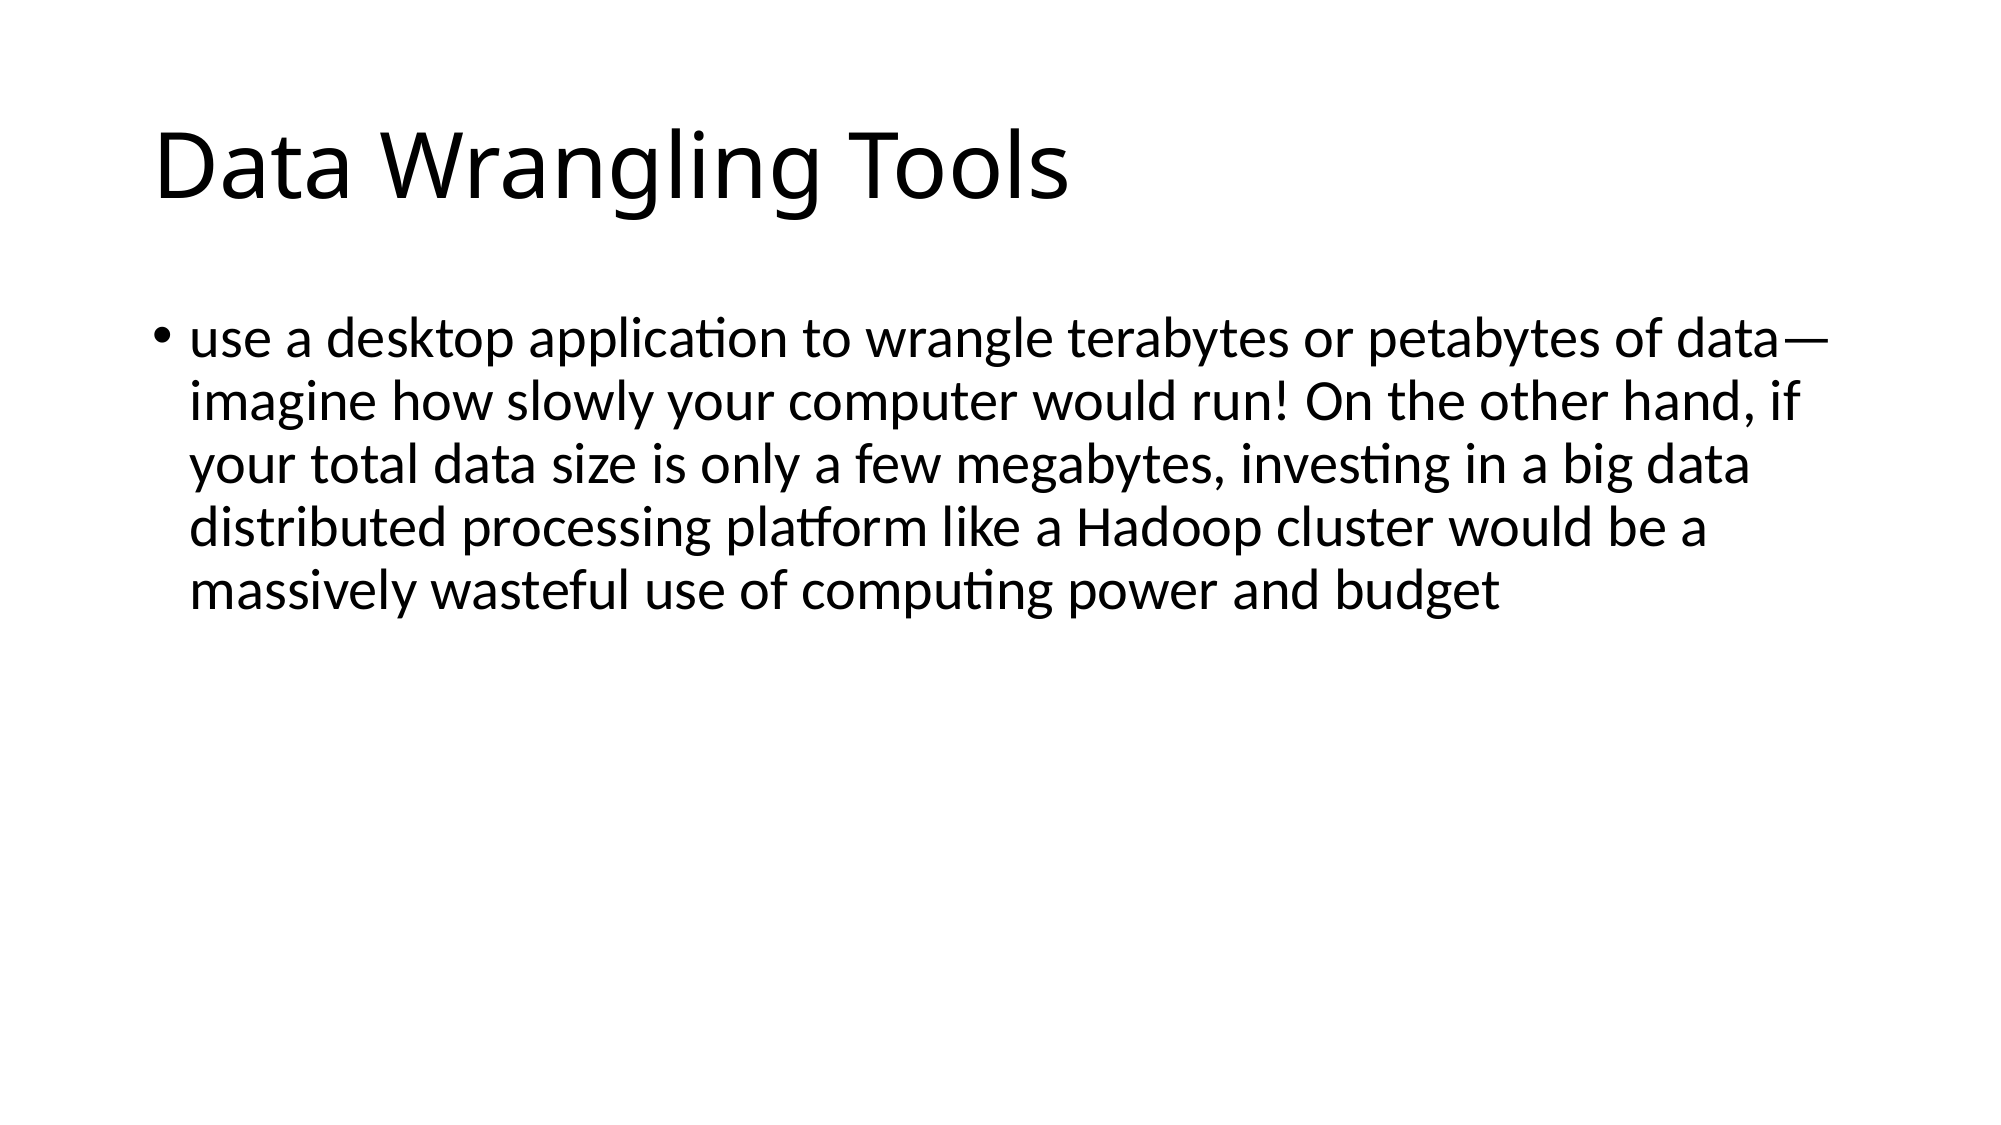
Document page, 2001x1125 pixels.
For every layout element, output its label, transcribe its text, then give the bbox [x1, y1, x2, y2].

list use a desktop application to wrangle terabytes or petabytes of data— imagine how slowly your computer would run! On the other hand, if your total data size is only a few megabytes, investing in a big data distributed processing platform like a Hadoop cluster would be a massively wasteful use of computing power and budget [137, 299, 1863, 1014]
title Data Wrangling Tools [137, 59, 1863, 278]
